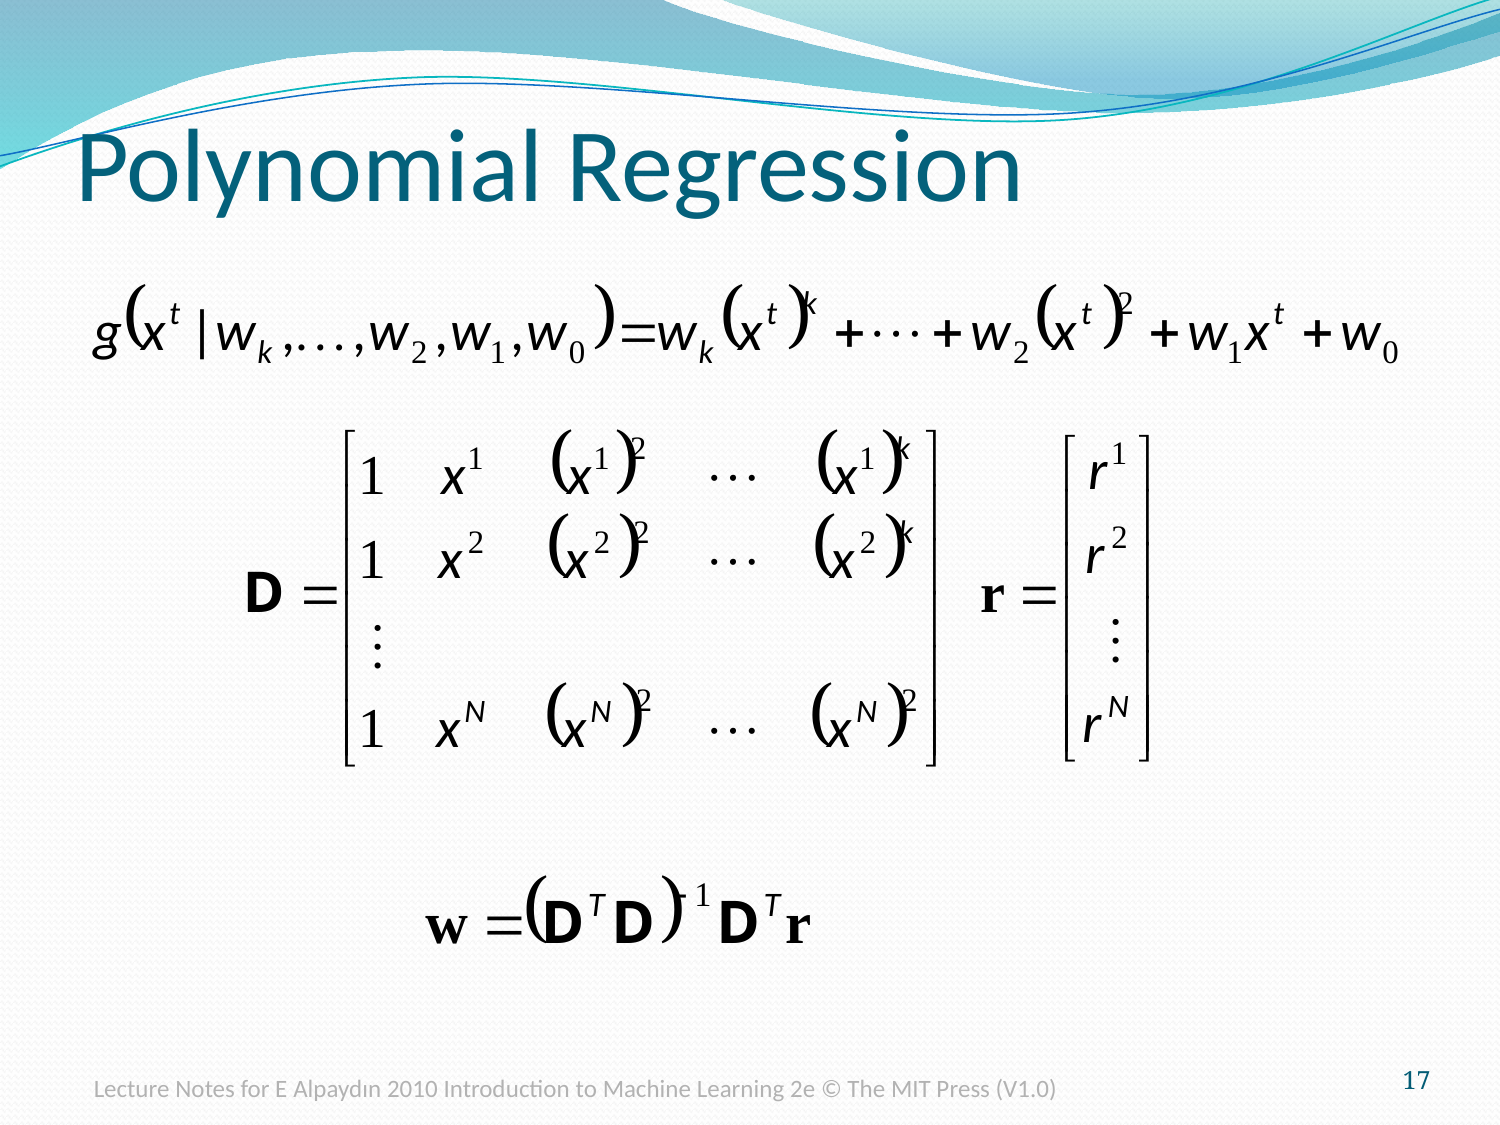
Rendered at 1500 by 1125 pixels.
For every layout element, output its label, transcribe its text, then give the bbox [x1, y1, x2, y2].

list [234, 420, 1171, 777]
title Polynomial Regression [75, 75, 1425, 223]
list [416, 869, 825, 968]
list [86, 279, 1408, 379]
slide_number 17 [1080, 1023, 1431, 1099]
footer Lecture Notes for E Alpaydın 2010 Introduction to Machine Learning 2e © The MIT Press (V1.0) [93, 1042, 1254, 1103]
